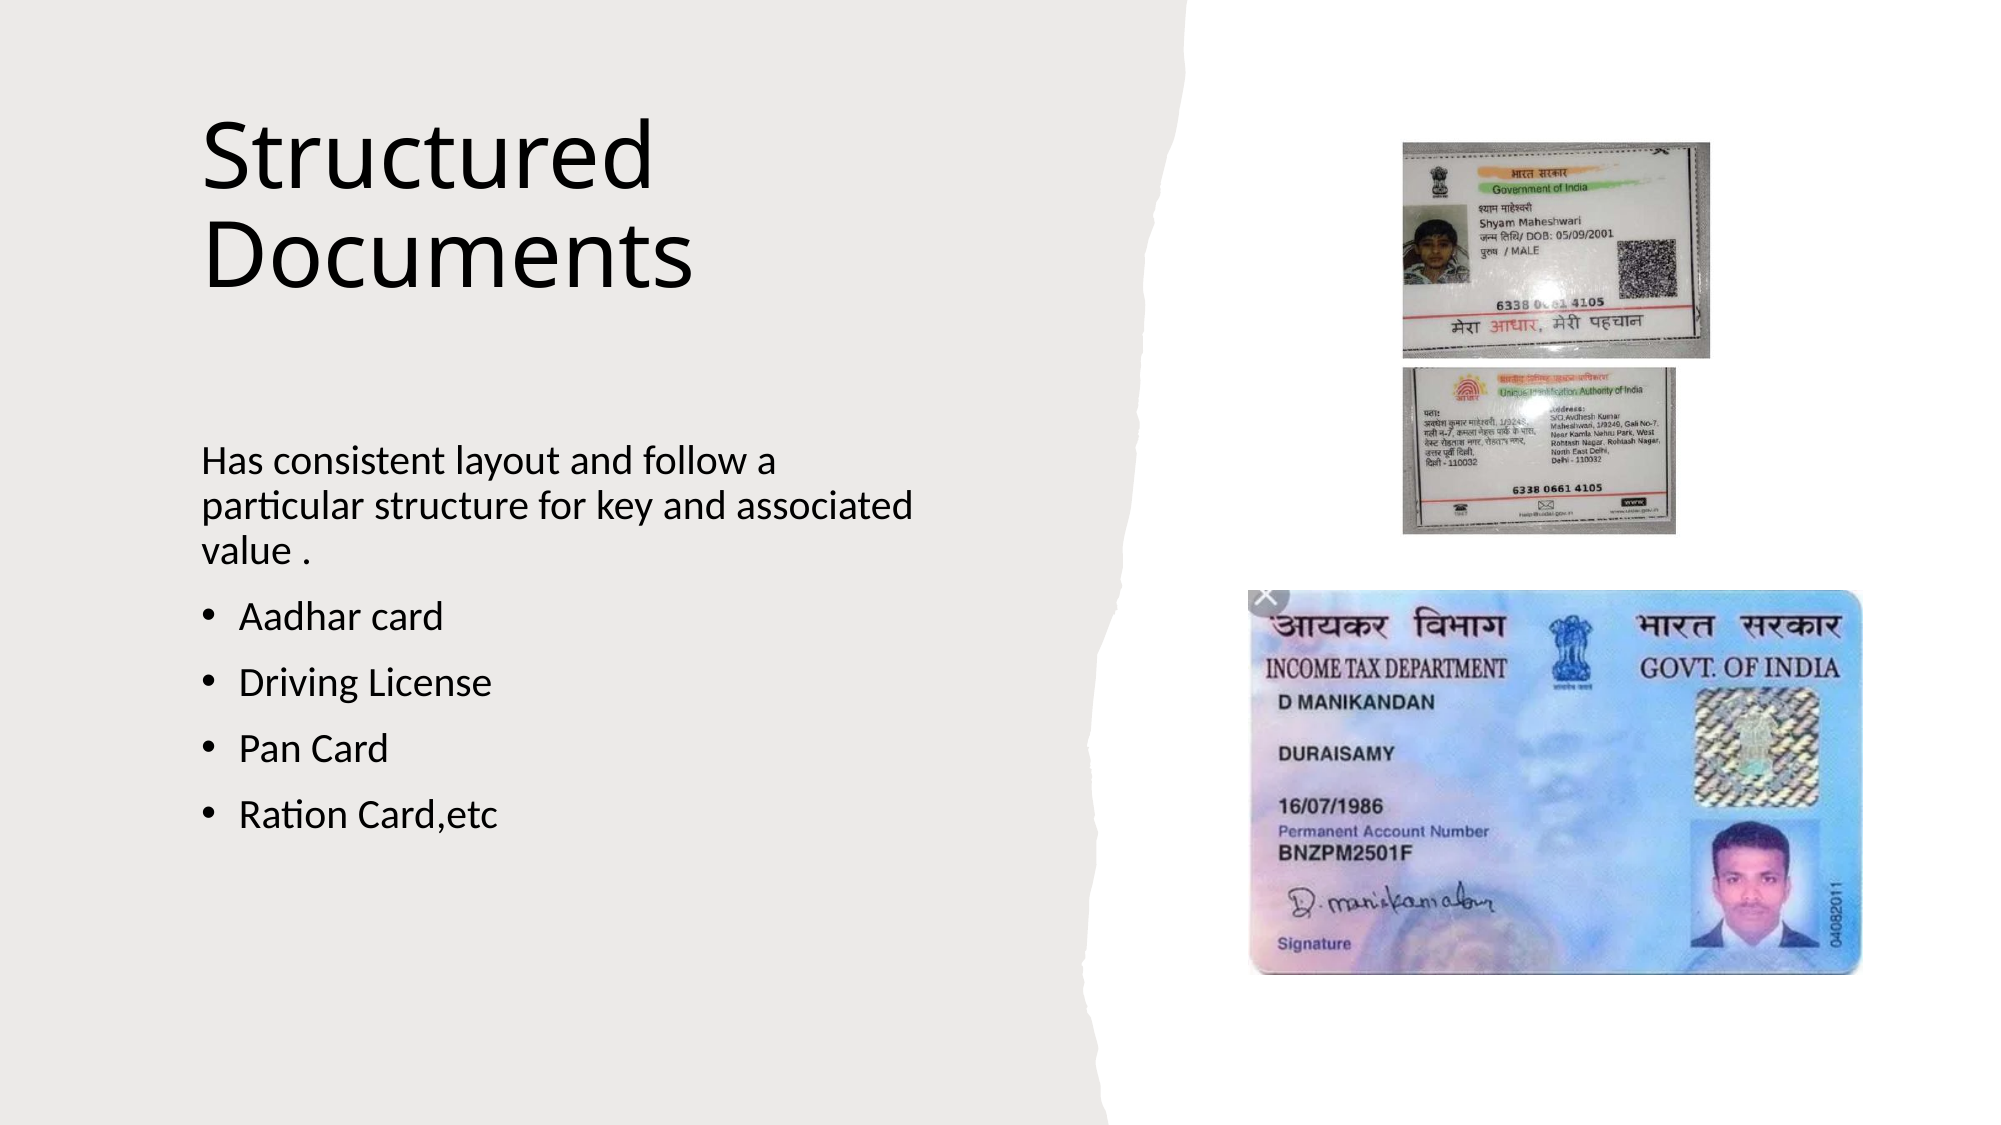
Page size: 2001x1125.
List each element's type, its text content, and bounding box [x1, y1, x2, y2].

title Structured Documents [186, 99, 1063, 317]
picture [1248, 590, 1863, 975]
list Has consistent layout and follow a particular structure for key and associated value . Aadhar card Driving License Pan Card Ration Card,etc [186, 359, 965, 1014]
picture [1390, 136, 1721, 539]
text_box [1084, 0, 2000, 1125]
text_box [0, 0, 1189, 1125]
